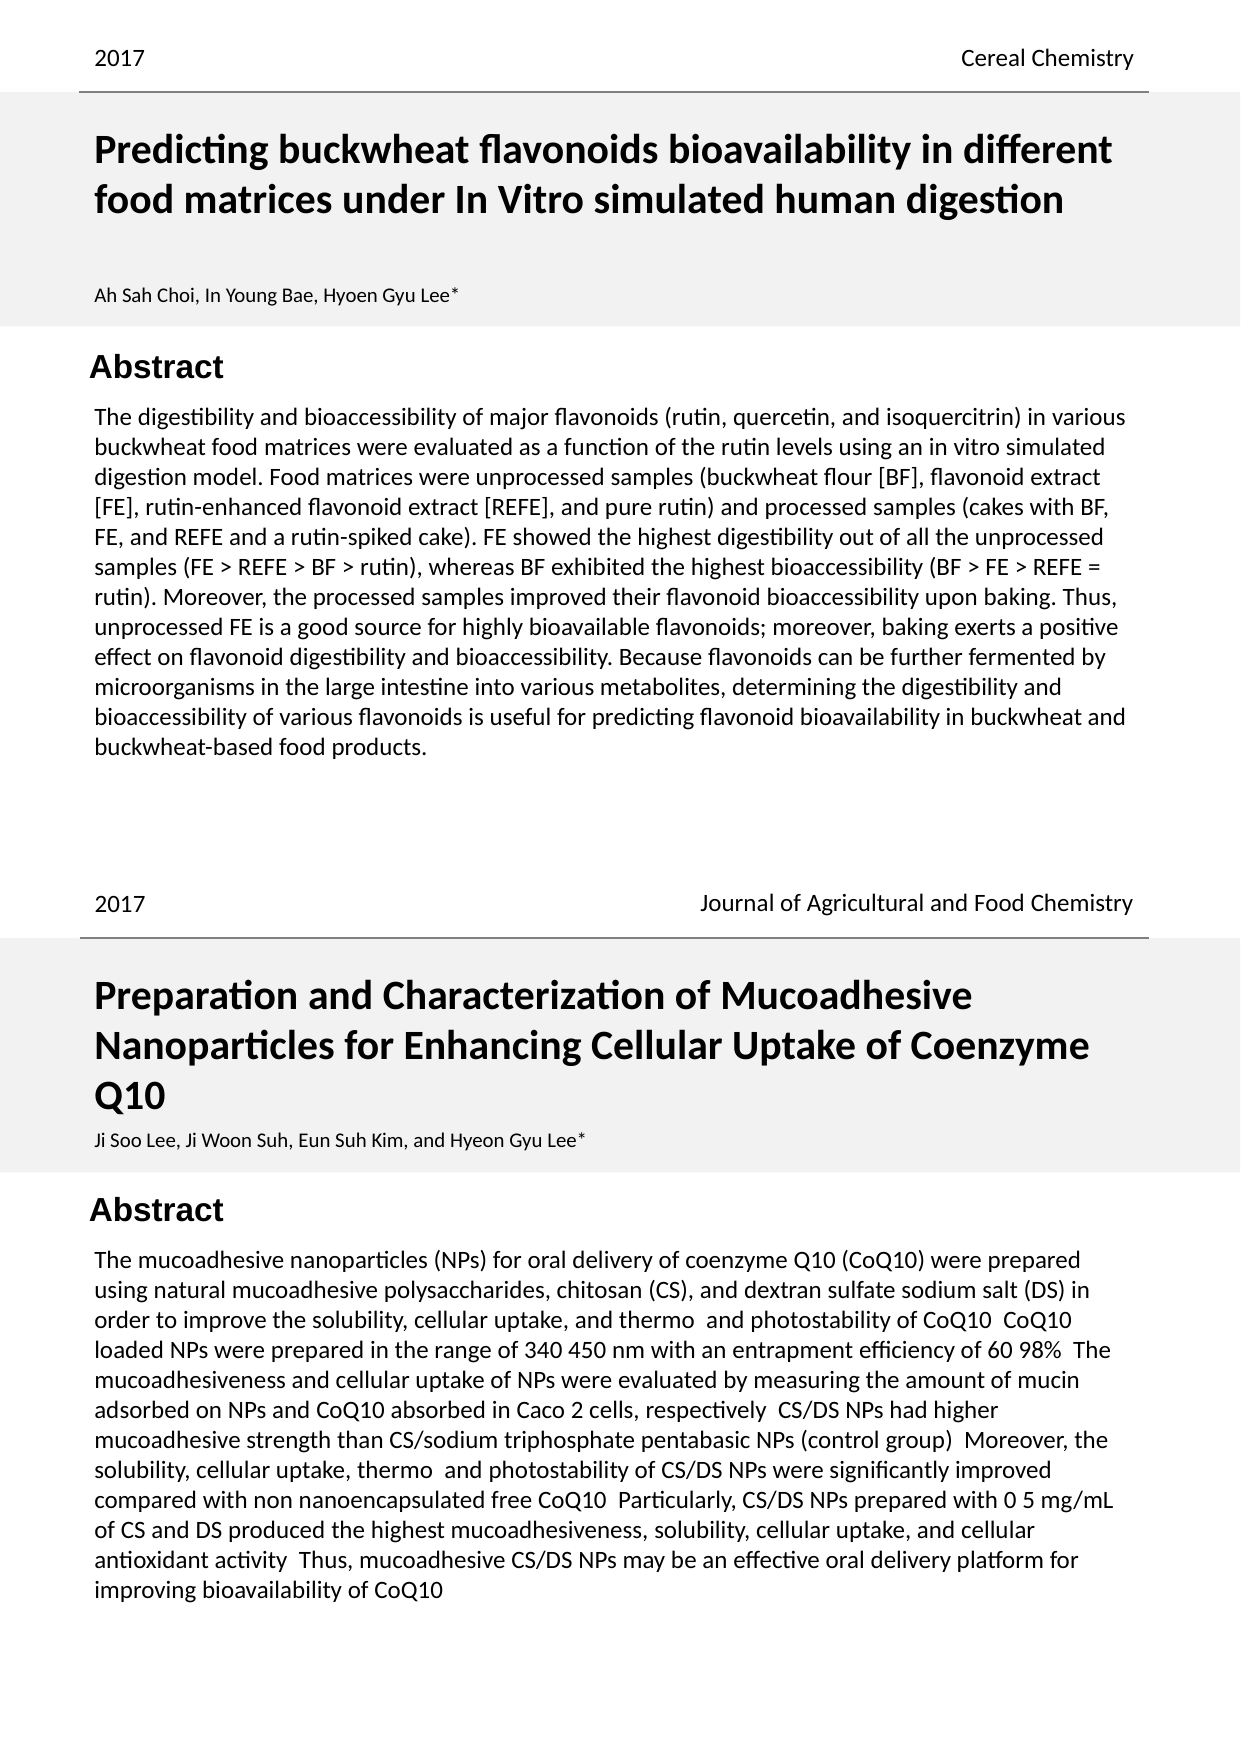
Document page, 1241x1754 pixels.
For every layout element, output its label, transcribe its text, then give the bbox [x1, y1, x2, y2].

list Ah Sah Choi, In Young Bae, Hyoen Gyu Lee* [79, 268, 1150, 324]
list Cereal Chemistry [620, 30, 1150, 86]
list Journal of Agricultural and Food Chemistry [620, 875, 1150, 931]
list The mucoadhesive nanoparticles (NPs) for oral delivery of coenzyme Q10 (CoQ10) were prepared using natural mucoadhesive polysaccharides, chitosan (CS), and dextran sulfate sodium salt (DS) in order to improve the solubility, cellular uptake, and thermo and photostability of CoQ10 CoQ10 loaded NPs were prepared in the range of 340 450 nm with an entrapment efficiency of 60 98% The mucoadhesiveness and cellular uptake of NPs were evaluated by measuring the amount of mucin adsorbed on NPs and CoQ10 absorbed in Caco 2 cells, respectively CS/DS NPs had higher mucoadhesive strength than CS/sodium triphosphate pentabasic NPs (control group) Moreover, the solubility, cellular uptake, thermo and photostability of CS/DS NPs were significantly improved compared with non nanoencapsulated free CoQ10 Particularly, CS/DS NPs prepared with 0 5 mg/mL of CS and DS produced the highest mucoadhesiveness, solubility, cellular uptake, and cellular antioxidant activity Thus, mucoadhesive CS/DS NPs may be an effective oral delivery platform for improving bioavailability of CoQ10 [79, 1236, 1150, 1664]
list Predicting buckwheat flavonoids bioavailability in different food matrices under In Vitro simulated human digestion [79, 114, 1148, 255]
list Preparation and Characterization of Mucoadhesive Nanoparticles for Enhancing Cellular Uptake of Coenzyme Q10 [79, 960, 1148, 1101]
list The digestibility and bioaccessibility of major flavonoids (rutin, quercetin, and isoquercitrin) in various buckwheat food matrices were evaluated as a function of the rutin levels using an in vitro simulated digestion model. Food matrices were unprocessed samples (buckwheat flour [BF], flavonoid extract [FE], rutin-enhanced flavonoid extract [REFE], and pure rutin) and processed samples (cakes with BF, FE, and REFE and a rutin-spiked cake). FE showed the highest digestibility out of all the unprocessed samples (FE > REFE > BF > rutin), whereas BF exhibited the highest bioaccessibility (BF > FE > REFE = rutin). Moreover, the processed samples improved their flavonoid bioaccessibility upon baking. Thus, unprocessed FE is a good source for highly bioavailable flavonoids; moreover, baking exerts a positive effect on flavonoid digestibility and bioaccessibility. Because flavonoids can be further fermented by microorganisms in the large intestine into various metabolites, determining the digestibility and bioaccessibility of various flavonoids is useful for predicting flavonoid bioavailability in buckwheat and buckwheat-based food products. [79, 393, 1150, 824]
list Ji Soo Lee, Ji Woon Suh, Eun Suh Kim, and Hyeon Gyu Lee* [79, 1113, 1150, 1169]
list 2017 [79, 876, 408, 932]
list 2017 [79, 30, 408, 86]
